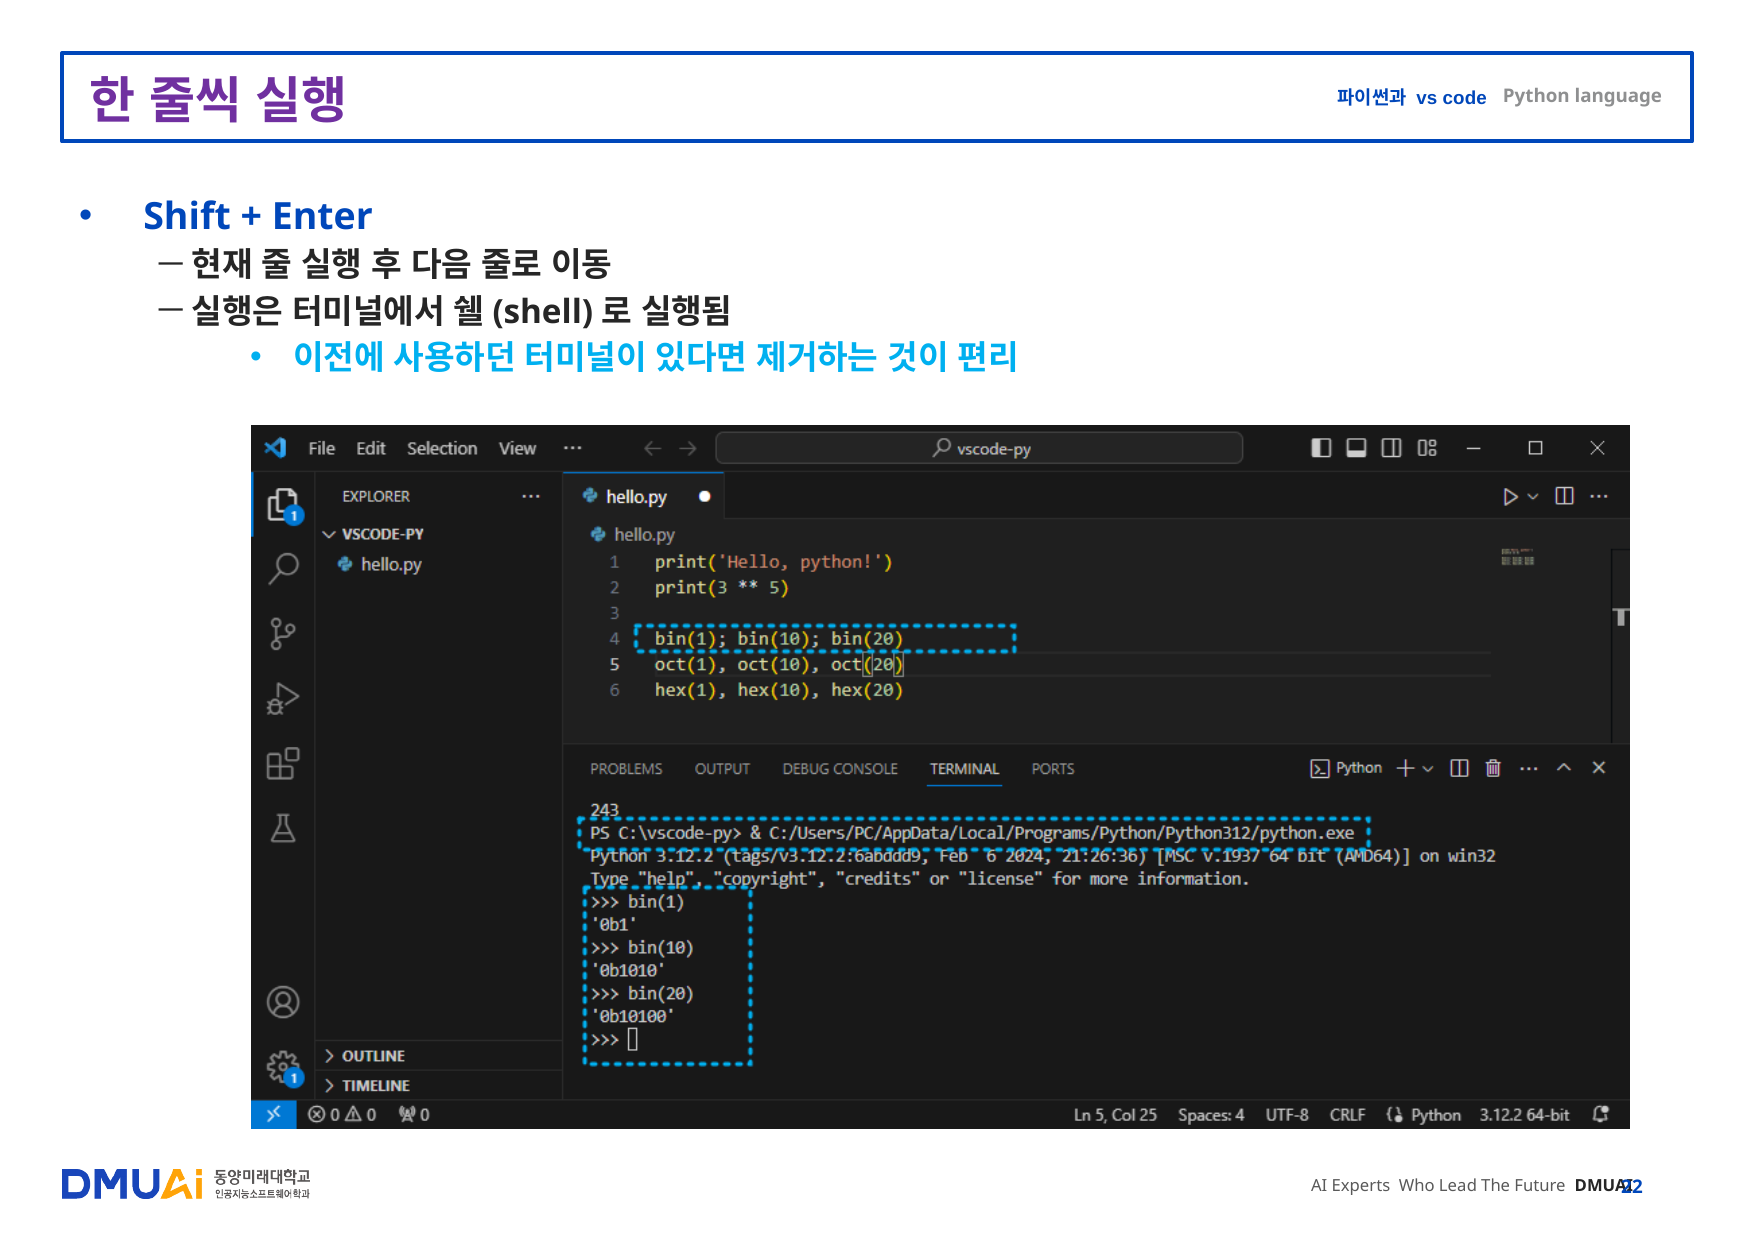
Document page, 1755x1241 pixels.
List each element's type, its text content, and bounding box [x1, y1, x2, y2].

list Shift + Enter 현재 줄 실행 후 다음 줄로 이동 실행은 터미널에서 쉘(shell)로 실행됨 이전에 사용하던 터미널이 있다면 제거하는 것이 편리 [62, 183, 1681, 1140]
picture [62, 1169, 310, 1199]
title 한 줄씩 실행 [72, 69, 1055, 128]
picture [250, 424, 1631, 1129]
